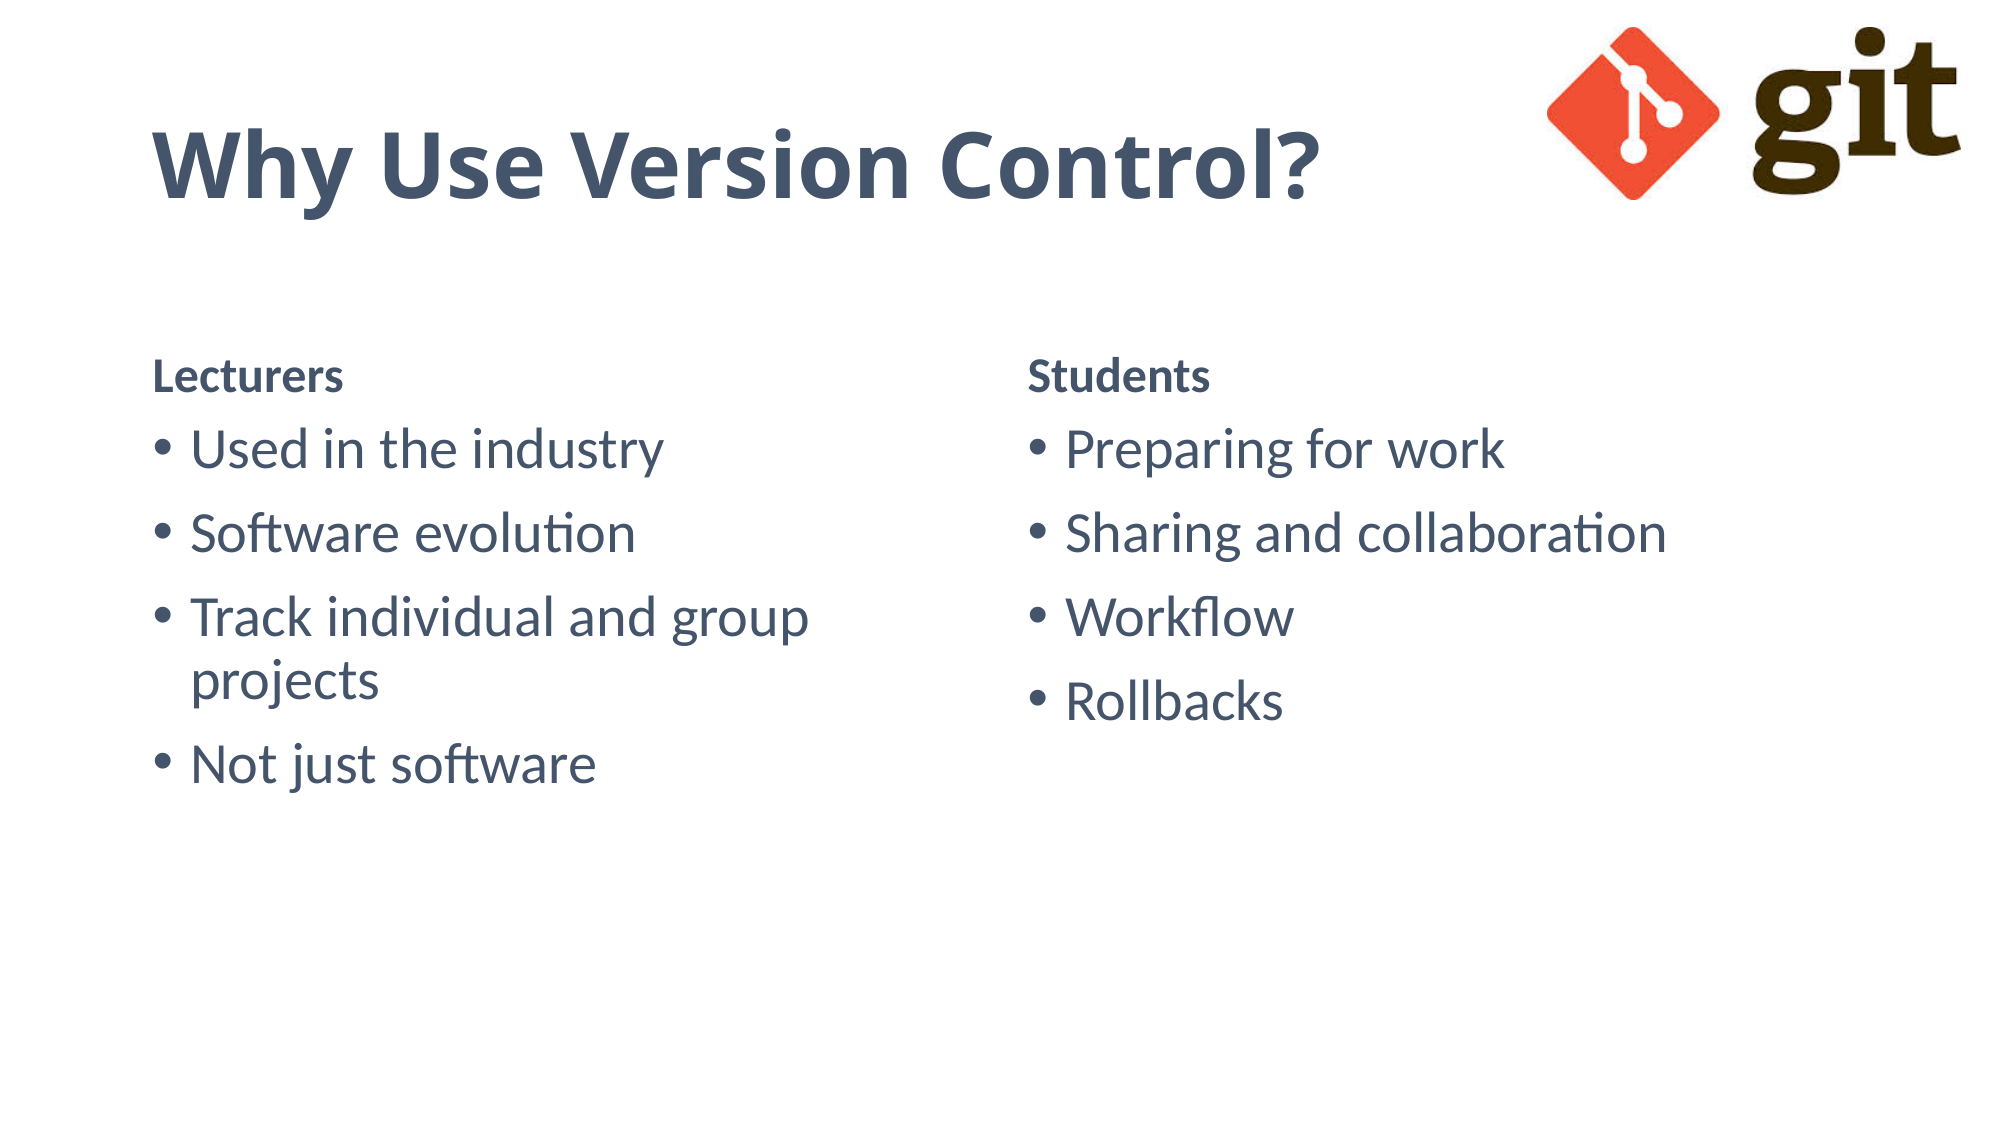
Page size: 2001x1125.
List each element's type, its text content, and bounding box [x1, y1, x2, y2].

list Used in the industry Software evolution Track individual and group projects Not just software [137, 410, 984, 1016]
list Lecturers [137, 275, 984, 410]
title Why Use Version Control? [137, 59, 1863, 278]
list Students [1012, 275, 1863, 410]
list Preparing for work Sharing and collaboration Workflow Rollbacks [1012, 410, 1863, 1016]
picture [1547, 27, 1961, 200]
